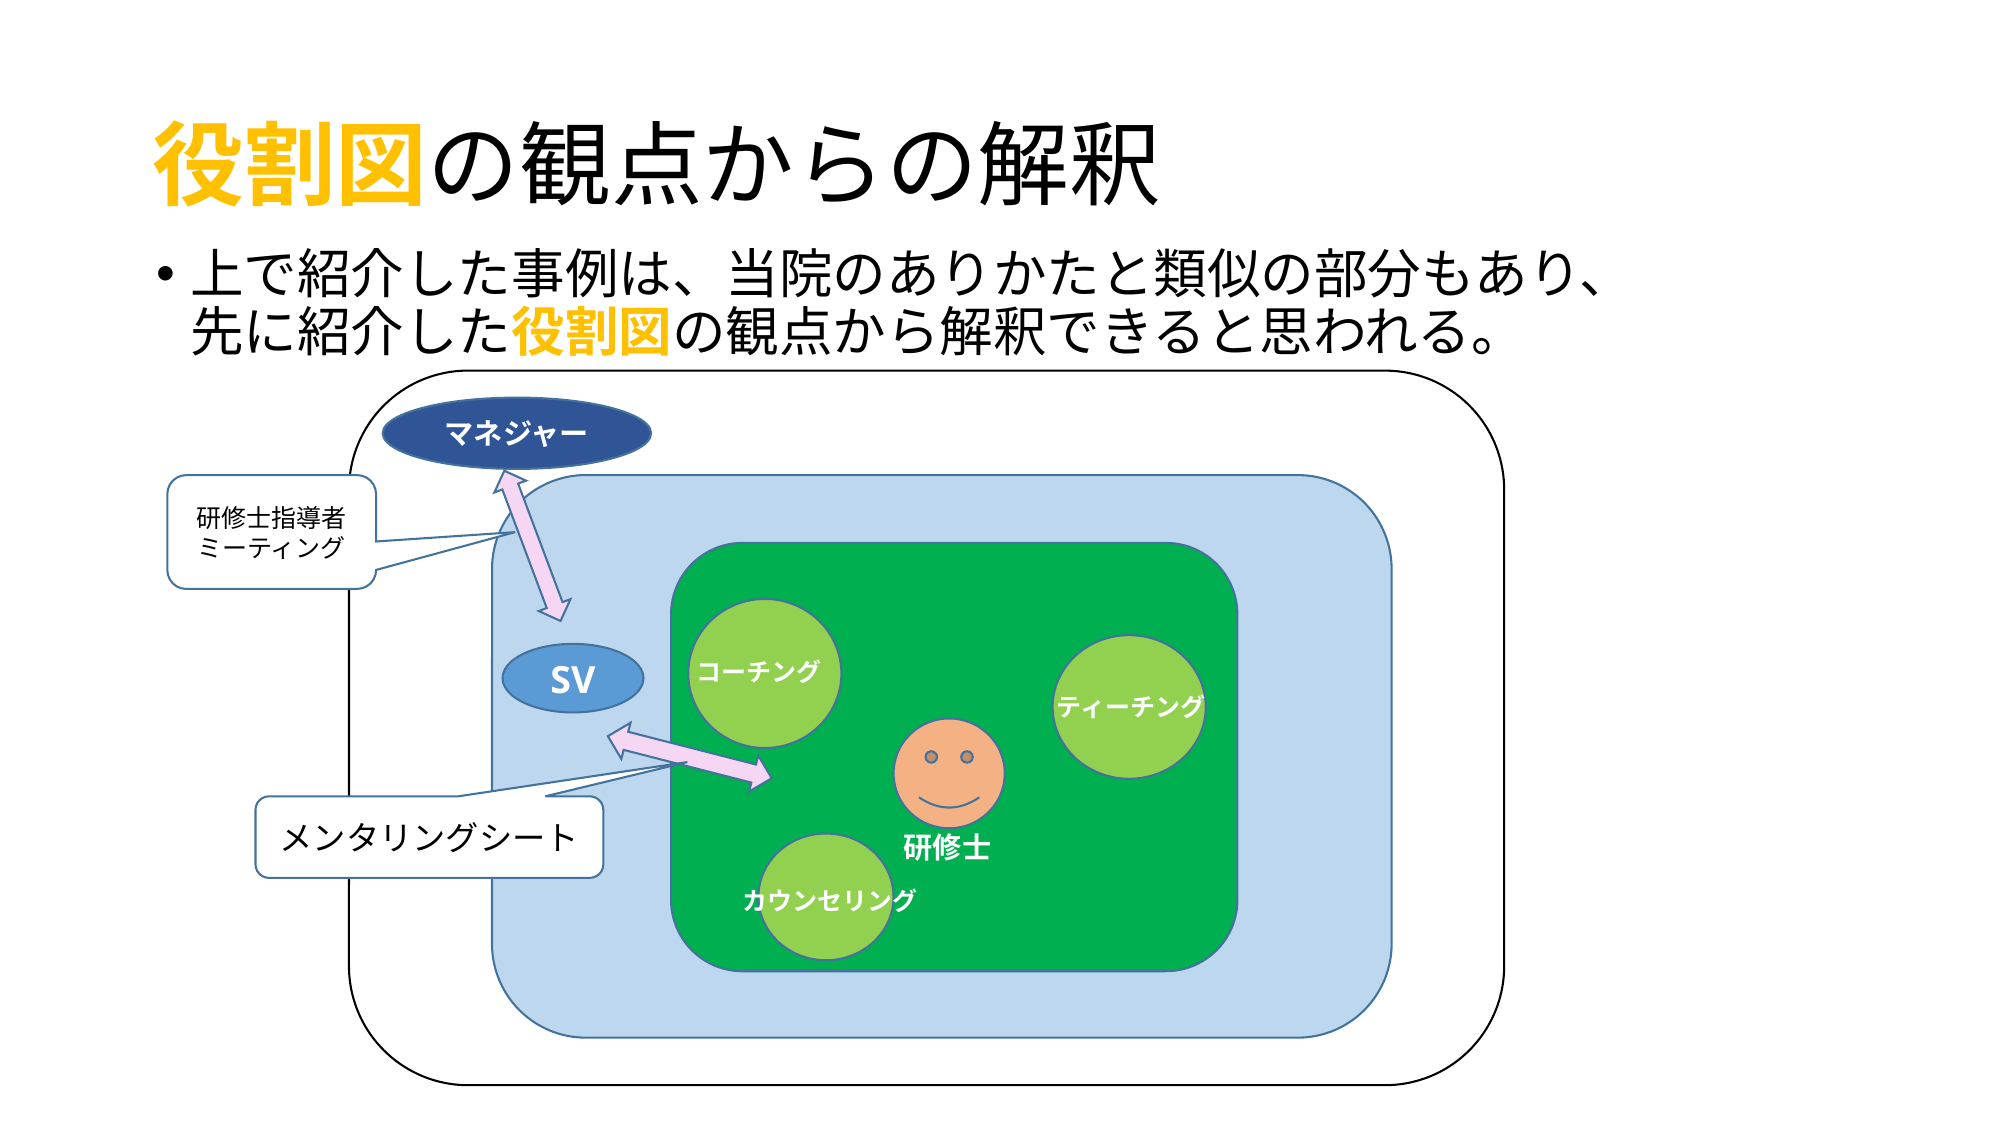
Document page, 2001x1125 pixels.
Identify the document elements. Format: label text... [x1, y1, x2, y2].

text_box [1055, 729, 1204, 780]
title 役割図の観点からの解釈 [137, 59, 1863, 278]
list 上で紹介した事例は、当院のありかたと類似の部分もあり、 先に紹介した役割図の観点から解釈できると思われる。 [140, 239, 1856, 371]
text_box カウンセリング [727, 877, 956, 923]
text_box [760, 832, 892, 877]
text_box [606, 720, 774, 794]
text_box [490, 474, 1393, 1039]
text_box [670, 541, 1239, 973]
text_box [690, 695, 840, 750]
text_box [763, 923, 889, 962]
text_box [347, 369, 1506, 1087]
text_box ティーチング [1042, 683, 1238, 729]
text_box 研修士 [888, 822, 1014, 872]
text_box [1055, 634, 1203, 683]
text_box 研修士指導者ミーティング [166, 474, 516, 590]
text_box [492, 469, 573, 623]
text_box [691, 597, 839, 649]
text_box コーチング [681, 649, 871, 695]
text_box SV [501, 642, 645, 714]
text_box [892, 717, 1006, 822]
text_box マネジャー [381, 396, 653, 470]
text_box メンタリングシート [254, 761, 688, 879]
